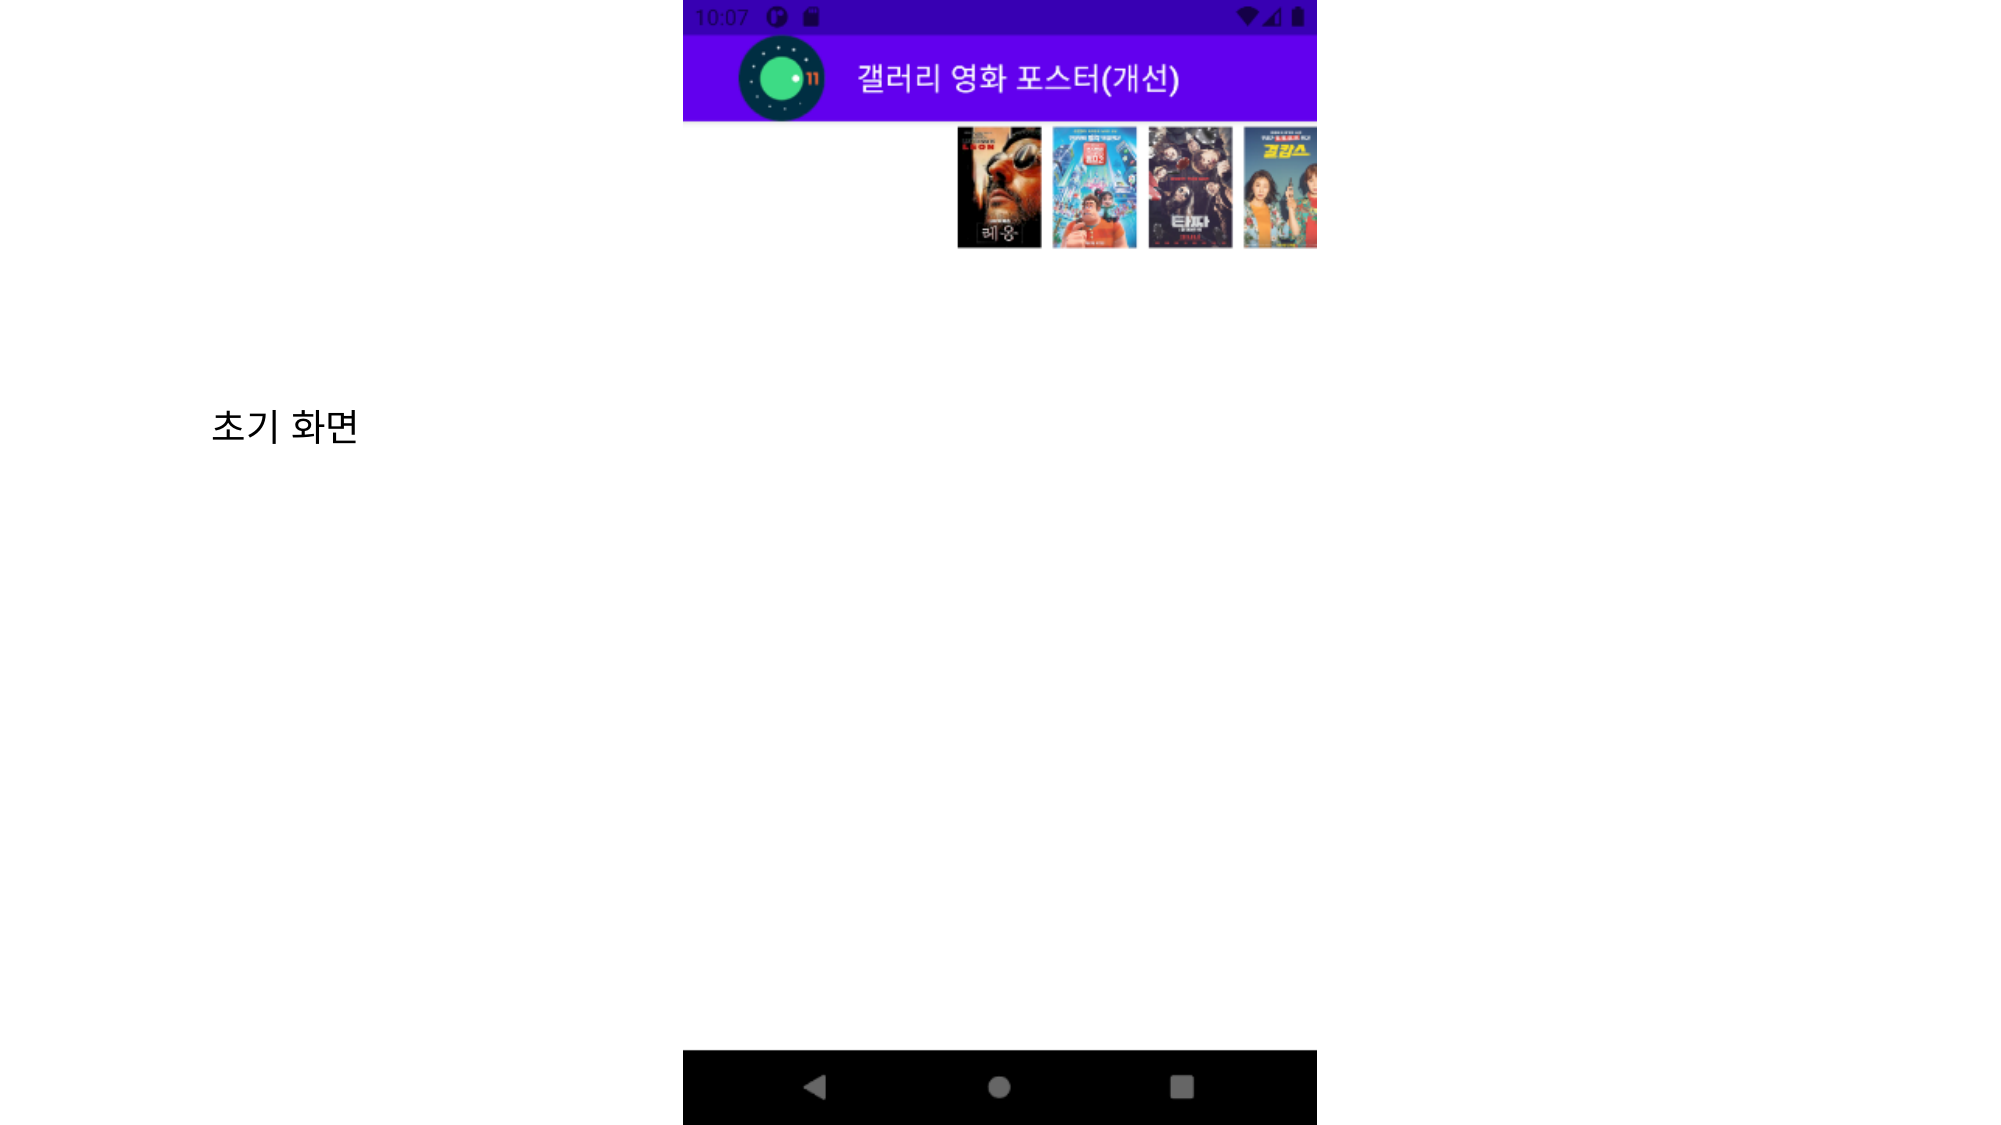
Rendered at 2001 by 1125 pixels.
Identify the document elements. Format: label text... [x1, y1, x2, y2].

text_box 초기 화면 [196, 396, 376, 456]
picture [683, 0, 1317, 1125]
